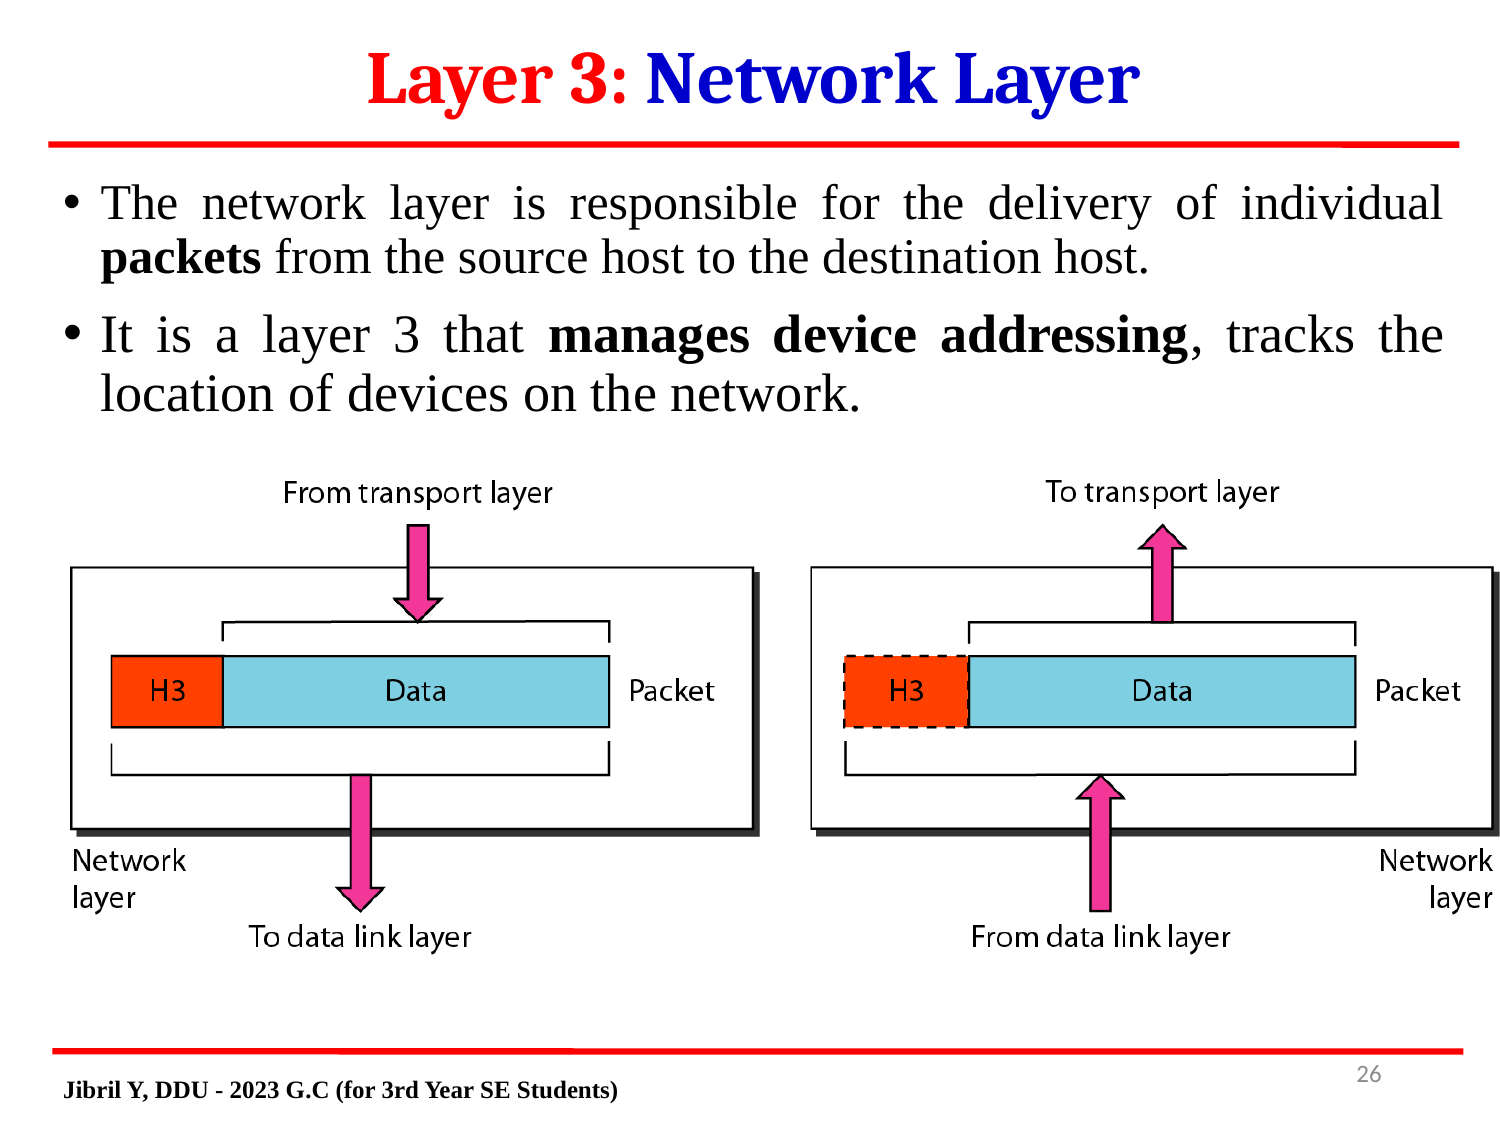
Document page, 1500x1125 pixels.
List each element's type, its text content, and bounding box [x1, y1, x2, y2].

list The network layer is responsible for the delivery of individual packets from the source host to the destination host. It is a layer 3 that manages device addressing, tracks the location of devices on the network. [48, 169, 1460, 1046]
slide_number 26 [1059, 1053, 1397, 1103]
slide_number 26 [1059, 1042, 1397, 1050]
picture [69, 475, 1500, 956]
footer Jibril Y, DDU - 2023 G.C (for 3rd Year SE Students) [48, 1058, 1366, 1119]
title Layer 3: Network Layer [48, 30, 1460, 128]
